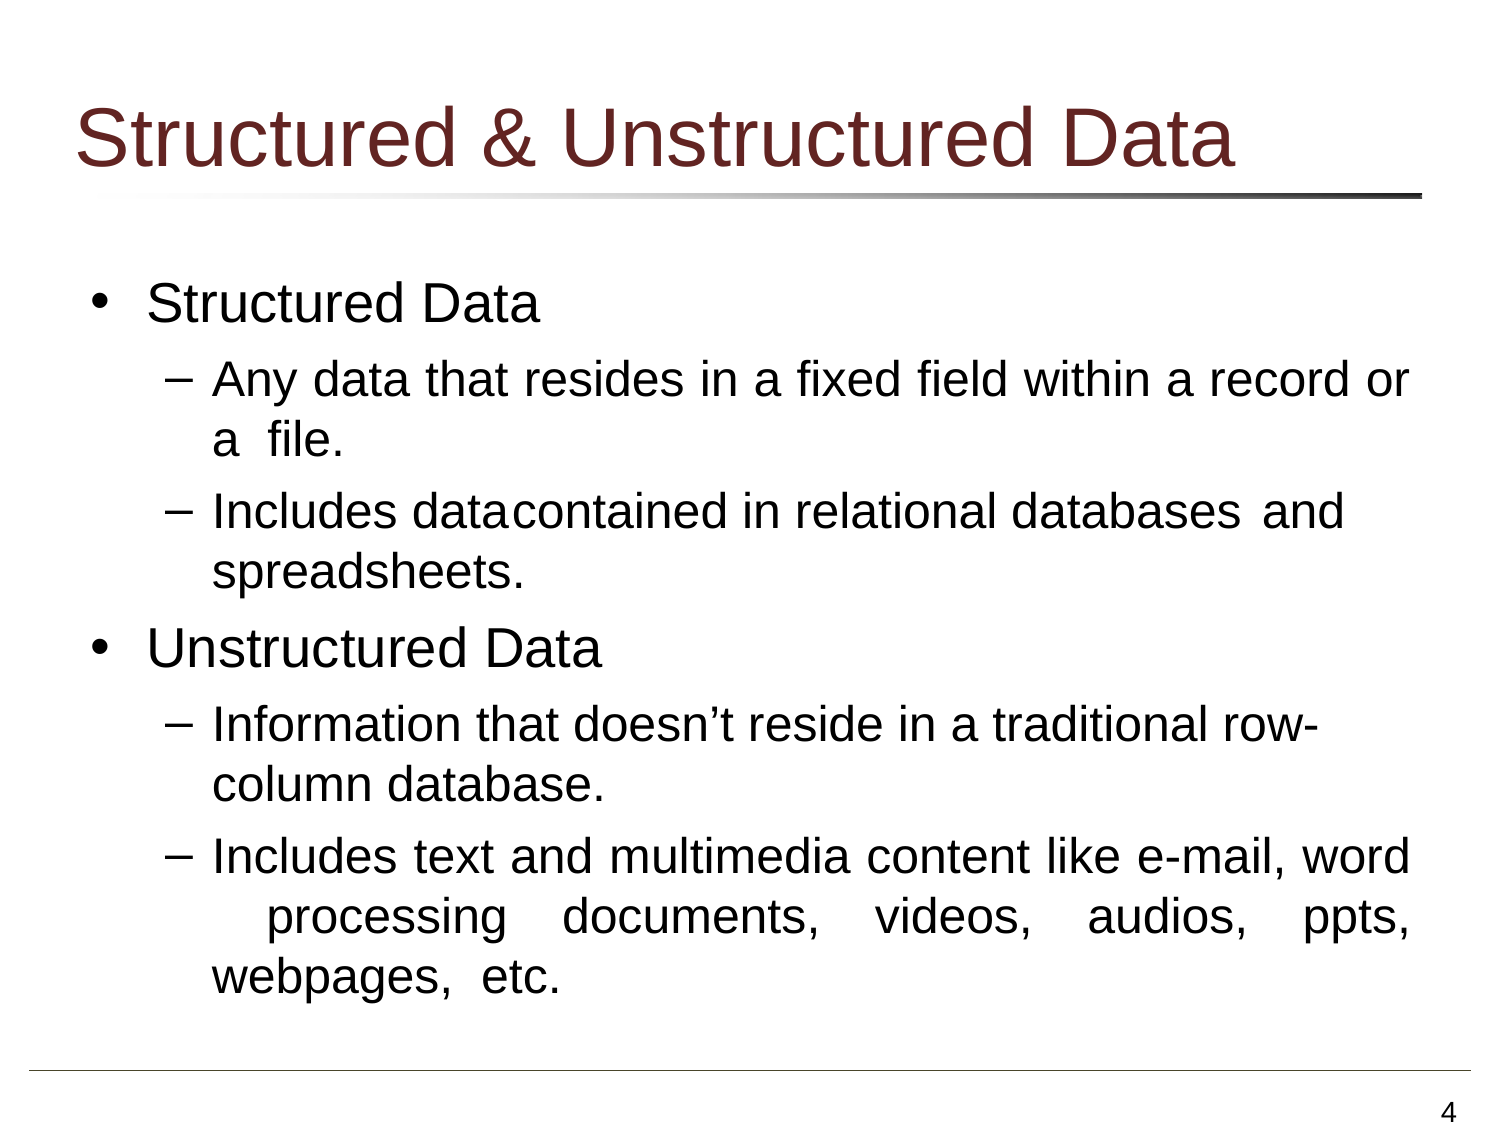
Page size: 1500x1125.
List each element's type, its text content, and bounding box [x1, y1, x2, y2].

text_box Structured Data Any data that resides in a fixed field within a record or a file. Includes data contained in relational databases and spreadsheets. Unstructured Data Information that doesn’t reside in a traditional row-column database. Includes text and multimedia content like e-mail, word processing documents, videos, audios, ppts, webpages, etc. [87, 250, 1413, 1006]
title Structured & Unstructured Data [72, 81, 1412, 186]
text_box [72, 193, 1423, 199]
text_box 4 [1436, 1093, 1460, 1125]
